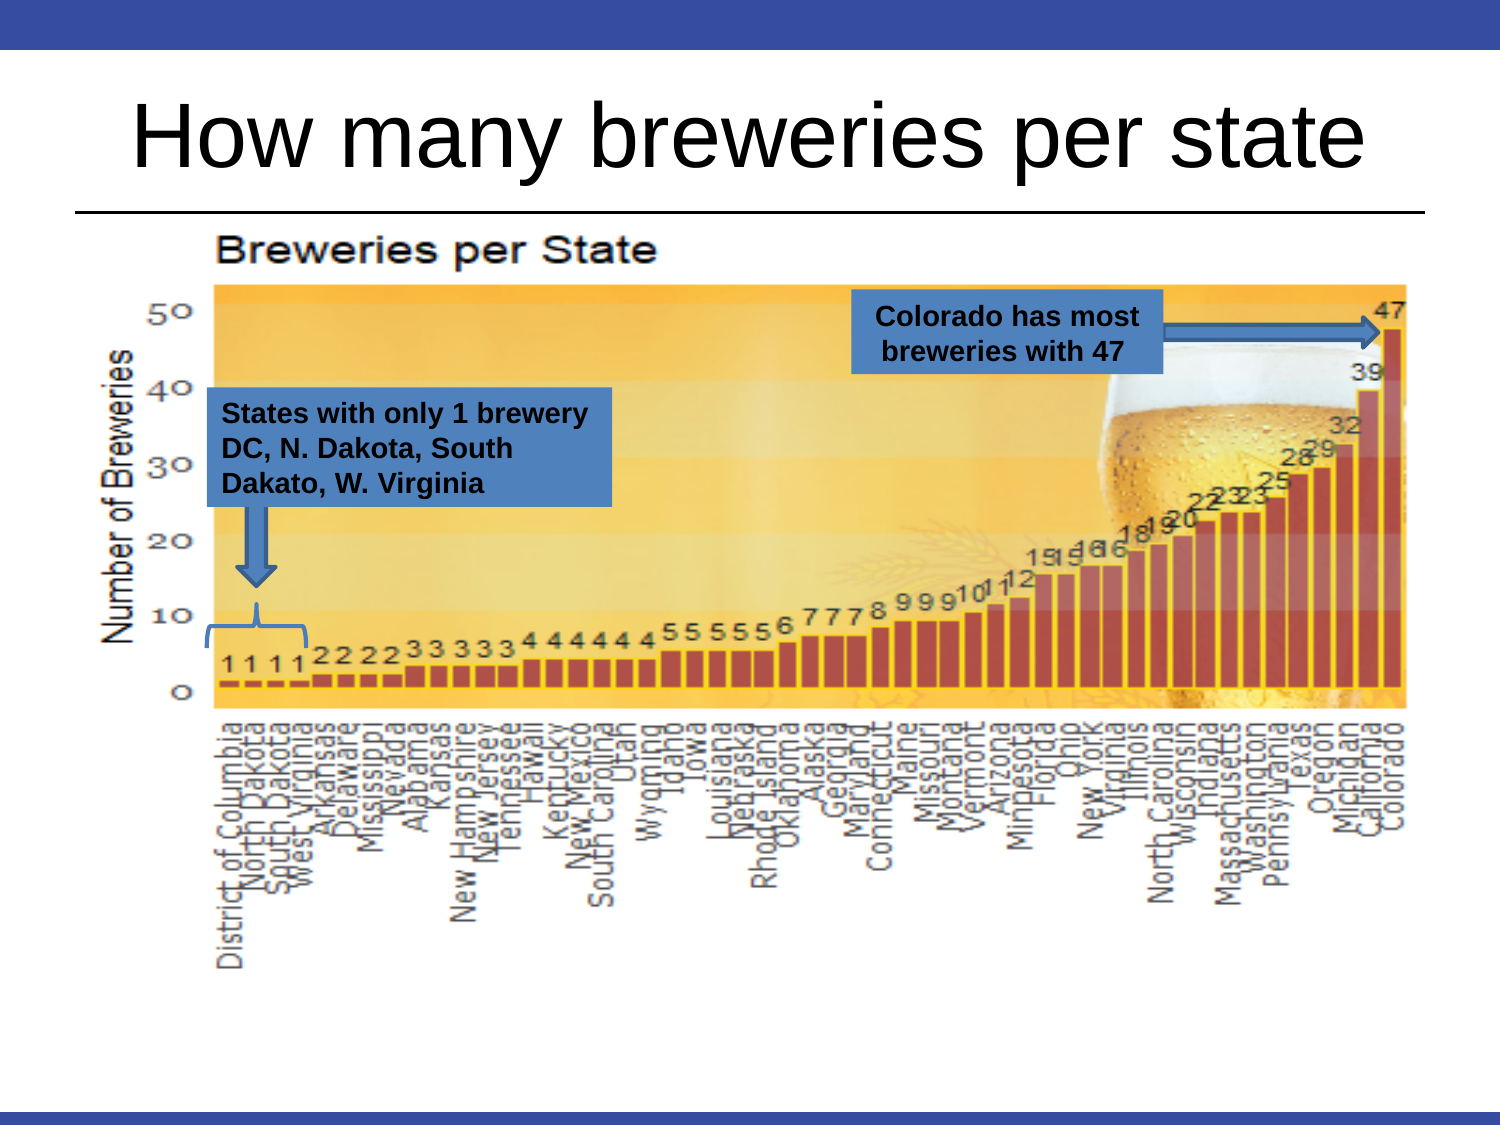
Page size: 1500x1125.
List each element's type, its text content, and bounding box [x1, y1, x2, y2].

title How many breweries per state [75, 37, 1425, 216]
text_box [851, 289, 1379, 376]
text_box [206, 387, 613, 649]
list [76, 216, 1428, 1036]
